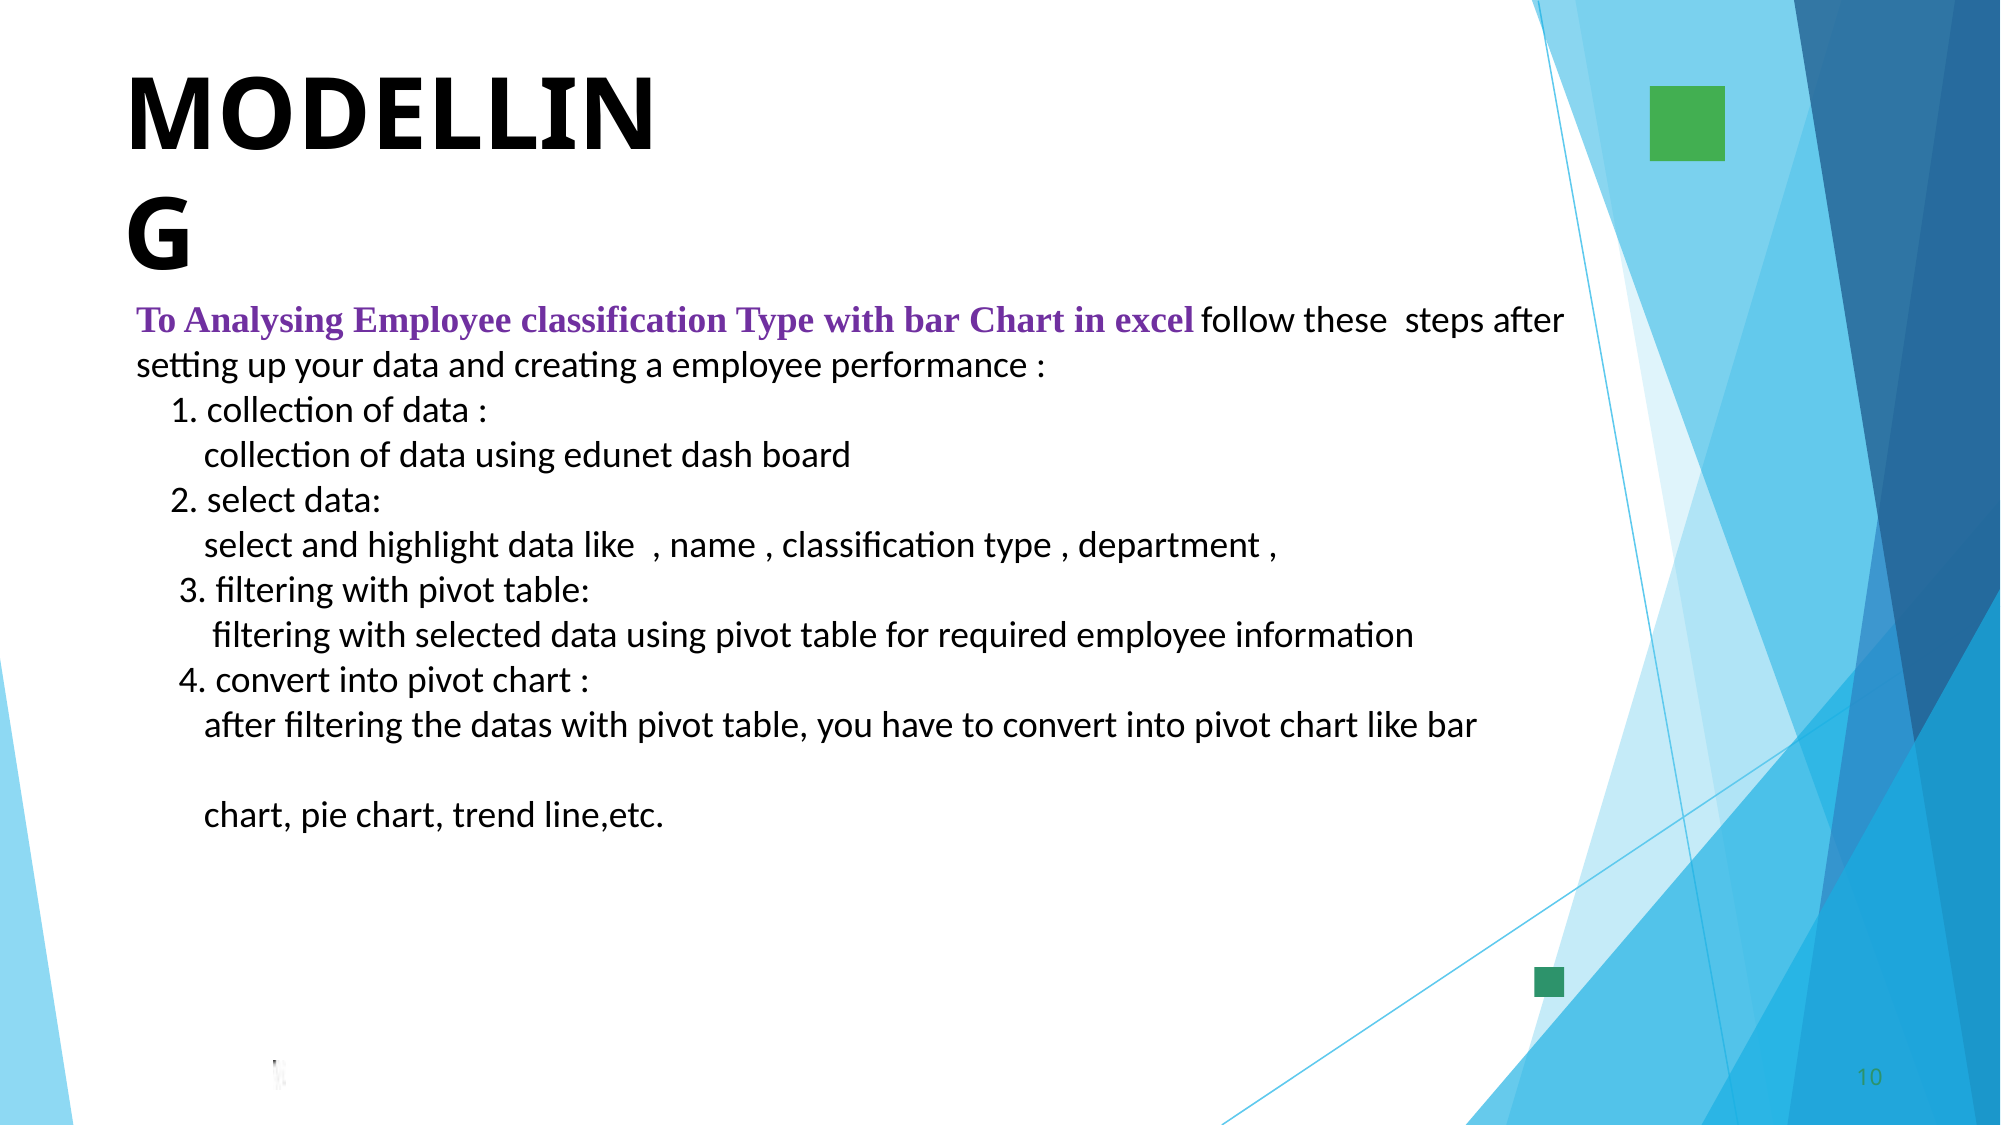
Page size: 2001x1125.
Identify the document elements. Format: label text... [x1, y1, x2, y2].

text_box 10 [1849, 1061, 1888, 1095]
text_box [1534, 967, 1565, 997]
text_box [1649, 86, 1725, 162]
text_box To Analysing Employee classification Type with bar Chart in excel follow these steps after setting up your data and creating a employee performance : 1. collection of data : collection of data using edunet dash board 2. select data: select and highlight data like , name , classification type , department , 3. filtering with pivot table: filtering with selected data using pivot table for required employee information 4. convert into pivot chart : after filtering the datas with pivot table, you have to convert into pivot chart like bar chart, pie chart, trend line,etc. [121, 287, 1600, 843]
picture [273, 1060, 287, 1091]
text_box MODELLING [121, 47, 664, 287]
